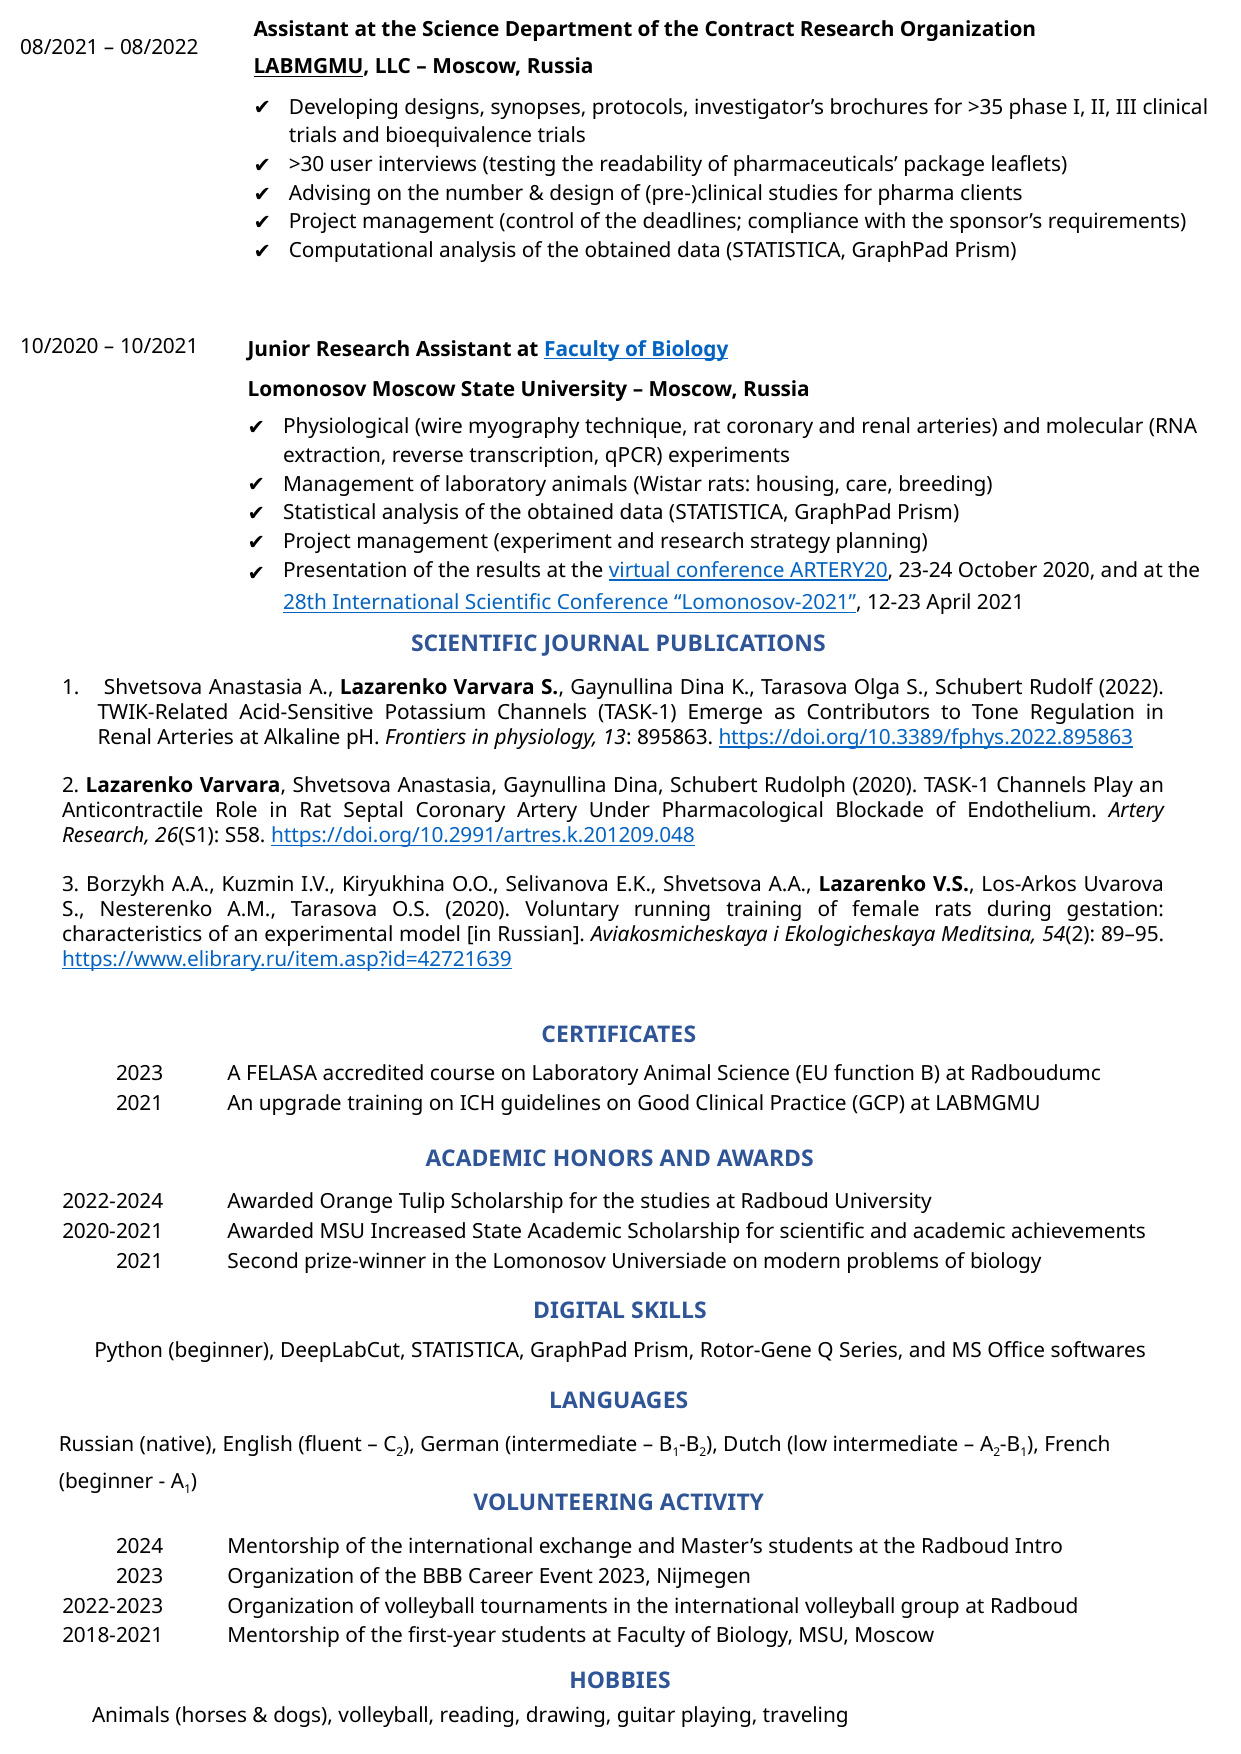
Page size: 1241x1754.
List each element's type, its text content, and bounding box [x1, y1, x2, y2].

text_box Shvetsova Anastasia A., Lazarenko Varvara S., Gaynullina Dina K., Tarasova Olga S., Schubert Rudolf (2022). TWIK-Related Acid-Sensitive Potassium Channels (TASK-1) Emerge as Contributors to Tone Regulation in Renal Arteries at Alkaline pH. Frontiers in physiology, 13: 895863. https://doi.org/10.3389/fphys.2022.895863 2. Lazarenko Varvara, Shvetsova Anastasia, Gaynullina Dina, Schubert Rudolph (2020). TASK-1 Channels Play an Anticontractile Role in Rat Septal Coronary Artery Under Pharmacological Blockade of Endothelium. Artery Research, 26(S1): S58. https://doi.org/10.2991/artres.k.201209.048 3. Borzykh A.A., Kuzmin I.V., Kiryukhina O.O., Selivanova E.K., Shvetsova A.A., Lazarenko V.S., Los-Arkos Uvarova S., Nesterenko A.M., Tarasova O.S. (2020). Voluntary running training of female rats during gestation: characteristics of an experimental model [in Russian]. Aviakosmicheskaya i Ekologicheskaya Meditsina, 54(2): 89–95. https://www.elibrary.ru/item.asp?id=42721639 [47, 666, 1191, 982]
text_box Mentorship of the international exchange and Master’s students at the Radboud Intro Organization of the BBB Career Event 2023, Nijmegen Organization of volleyball tournaments in the international volleyball group at Radboud Mentorship of the first-year students at Faculty of Biology, MSU, Moscow [217, 1522, 1236, 1652]
text_box A FELASA accredited course on Laboratory Animal Science (EU function B) at Radboudumc An upgrade training on ICH guidelines on Good Clinical Practice (GCP) at LABMGMU [217, 1049, 1227, 1119]
text_box DIGITAL SKILLS [412, 1290, 828, 1327]
text_box Junior Research Assistant at Faculty of Biology Lomonosov Moscow State University – Moscow, Russia Physiological (wire myography technique, rat coronary and renal arteries) and molecular (RNA extraction, reverse transcription, qPCR) experiments Management of laboratory animals (Wistar rats: housing, care, breeding) Statistical analysis of the obtained data (STATISTICA, GraphPad Prism) Project management (experiment and research strategy planning) Presentation of the results at the virtual conference ARTERY20, 23-24 October 2020, and at the 28th International Scientific Conference “Lomonosov-2021”, 12-23 April 2021 [238, 326, 1230, 623]
text_box 10/2020 – 10/2021 [10, 327, 242, 362]
text_box ACADEMIC HONORS AND AWARDS [365, 1138, 875, 1176]
text_box Animals (horses & dogs), volleyball, reading, drawing, guitar playing, traveling [77, 1694, 946, 1735]
text_box 2023 2021 [51, 1049, 173, 1119]
text_box CERTIFICATES [364, 1015, 874, 1049]
text_box 2022-2024 2020-2021 2021 [30, 1177, 173, 1277]
text_box HOBBIES [527, 1658, 713, 1694]
text_box SCIENTIFIC JOURNAL PUBLICATIONS [351, 624, 886, 662]
text_box Awarded Orange Tulip Scholarship for the studies at Radboud University Awarded MSU Increased State Academic Scholarship for scientific and academic achievements Second prize-winner in the Lomonosov Universiade on modern problems of biology [217, 1177, 1236, 1277]
text_box 08/2021 – 08/2022 [10, 29, 239, 64]
text_box Python (beginner), DeepLabCut, STATISTICA, GraphPad Prism, Rotor-Gene Q Series, and MS Office softwares [26, 1327, 1214, 1367]
text_box LANGUAGES [497, 1381, 741, 1417]
text_box 2024 2023 2022-2023 2018-2021 [20, 1522, 173, 1652]
text_box Russian (native), English (fluent – С2), German (intermediate – B1-В2), Dutch (low intermediate – А2-В1), French (beginner - A1) [49, 1417, 1189, 1501]
text_box VOLUNTEERING ACTIVITY [415, 1482, 822, 1520]
text_box Assistant at the Science Department of the Contract Research Organization LABMGMU, LLC – Moscow, Russia Developing designs, synopses, protocols, investigator’s brochures for >35 phase I, II, III clinical trials and bioequivalence trials >30 user interviews (testing the readability of pharmaceuticals’ package leaflets) Advising on the number & design of (pre-)clinical studies for pharma clients Project management (control of the deadlines; compliance with the sponsor’s requirements) Computational analysis of the obtained data (STATISTICA, GraphPad Prism) [244, 7, 1230, 267]
